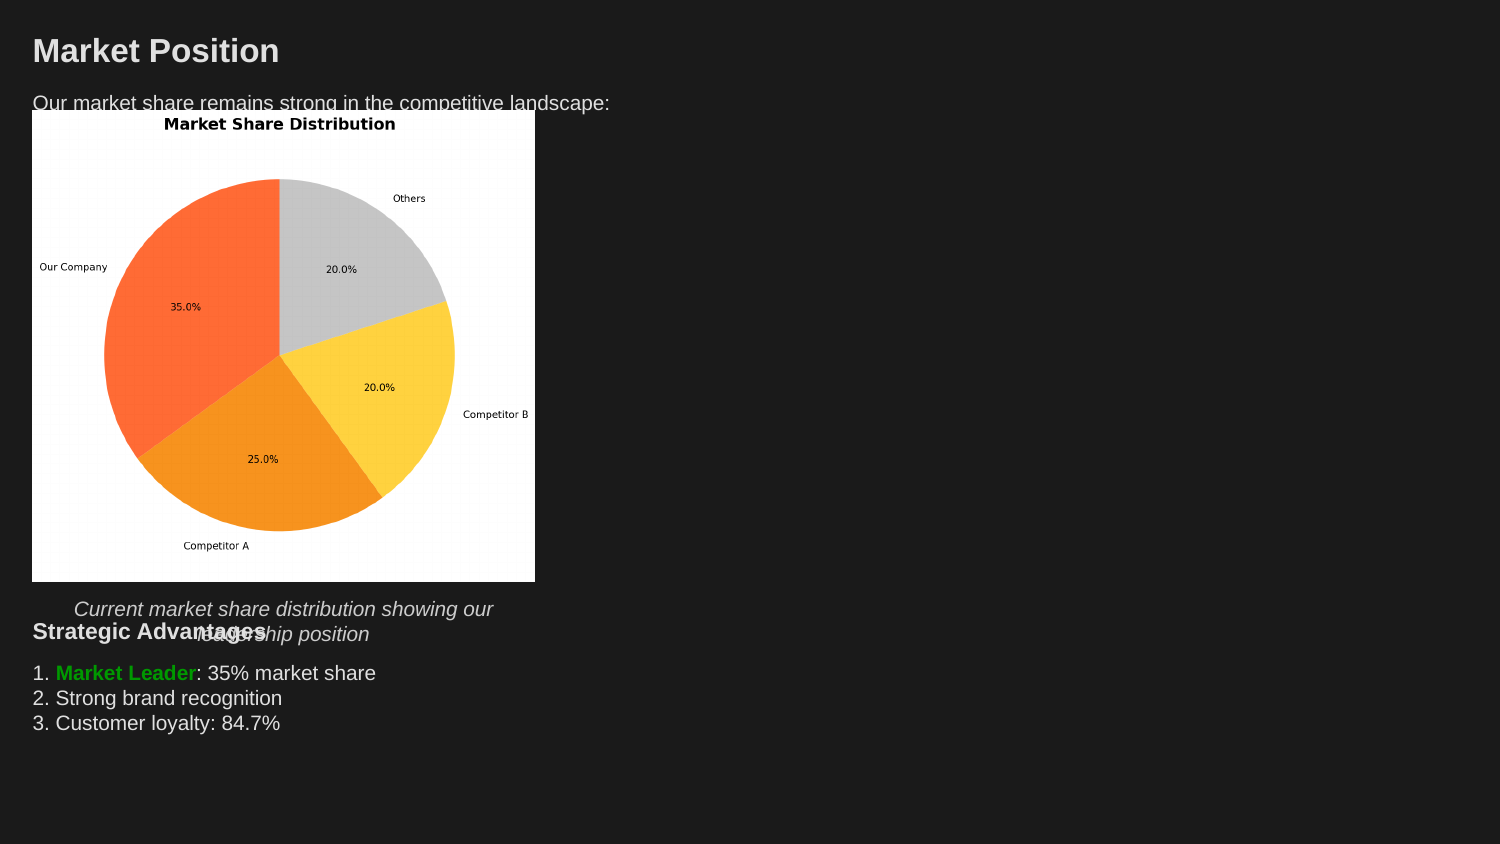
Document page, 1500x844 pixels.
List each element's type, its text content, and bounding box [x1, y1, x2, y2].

text_box Our market share remains strong in the competitive landscape: [32, 89, 1500, 115]
picture [32, 110, 535, 582]
text_box Market Position [32, 29, 1500, 70]
text_box 1. Market Leader: 35% market share 2. Strong brand recognition 3. Customer loyalty: 84.7% [32, 659, 1500, 735]
text_box Strategic Advantages [32, 617, 1500, 645]
text_box Current market share distribution showing our leadership position [32, 595, 535, 617]
